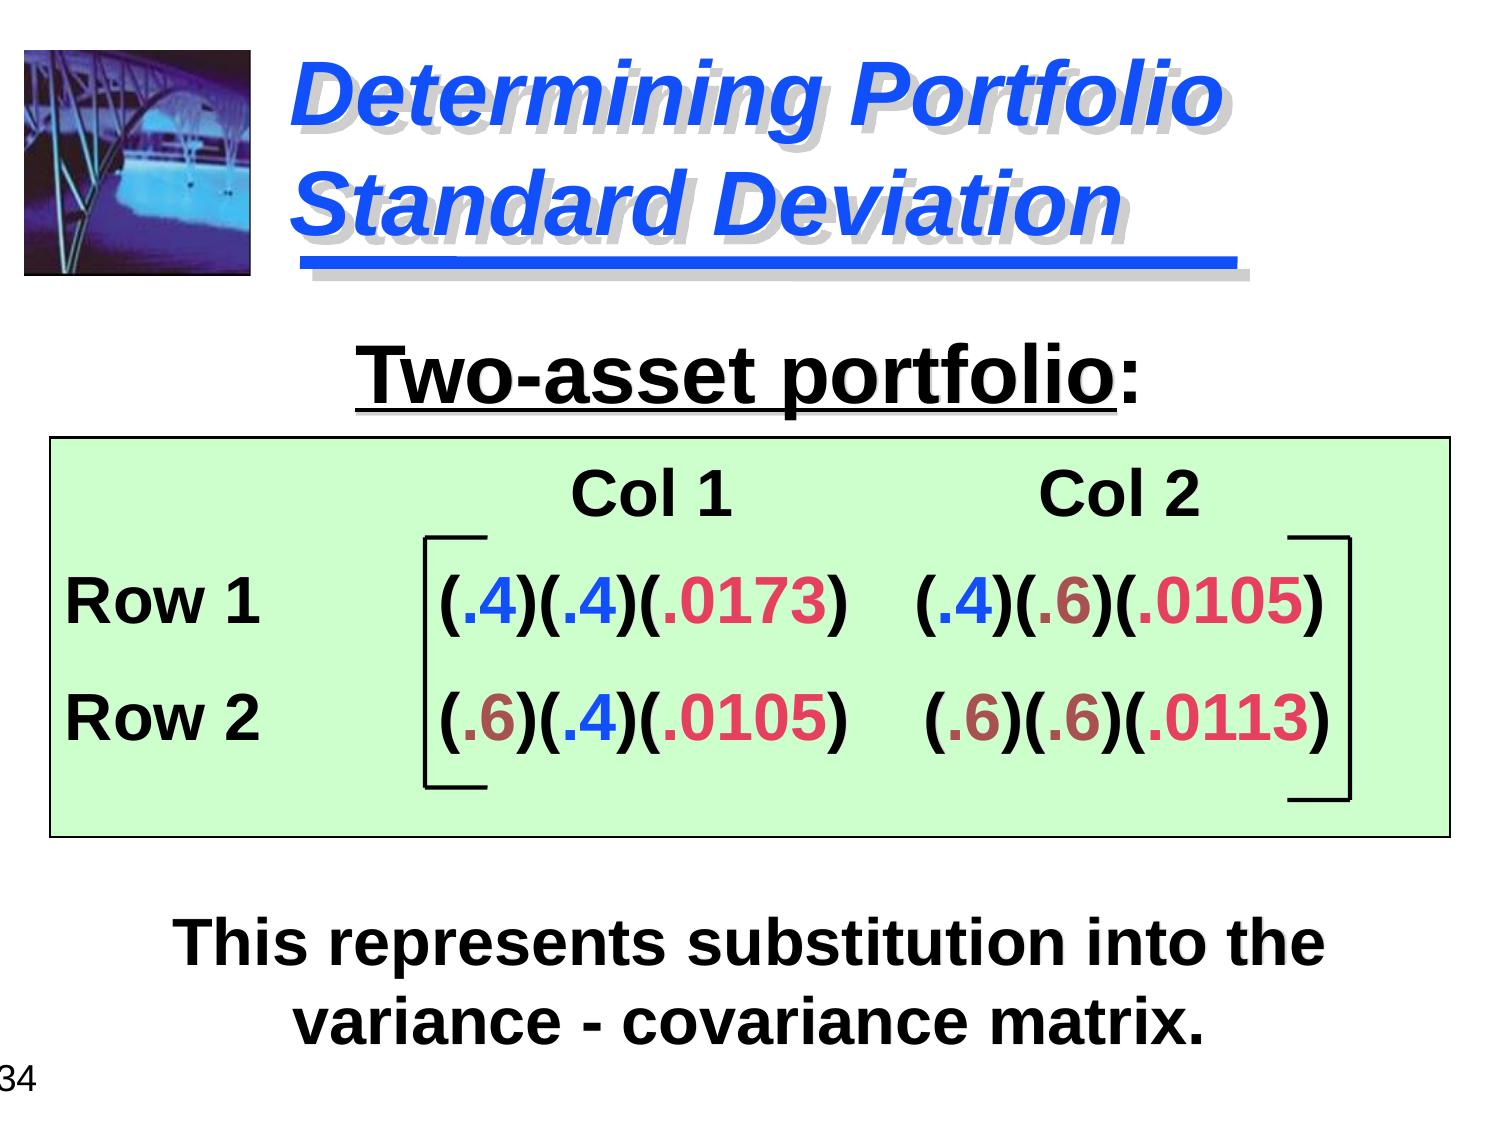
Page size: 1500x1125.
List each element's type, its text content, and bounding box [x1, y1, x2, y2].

title Determining Portfolio Standard Deviation [274, 0, 1489, 288]
picture [24, 50, 251, 276]
list Two-asset portfolio: Col 1 Col 2 Row 1 (.4)(.4)(.0173) (.4)(.6)(.0105) Row 2 (.6)(.4)(.0105) (.6)(.6)(.0113) This represents substitution into the variance - covariance matrix. [50, 312, 1450, 1100]
